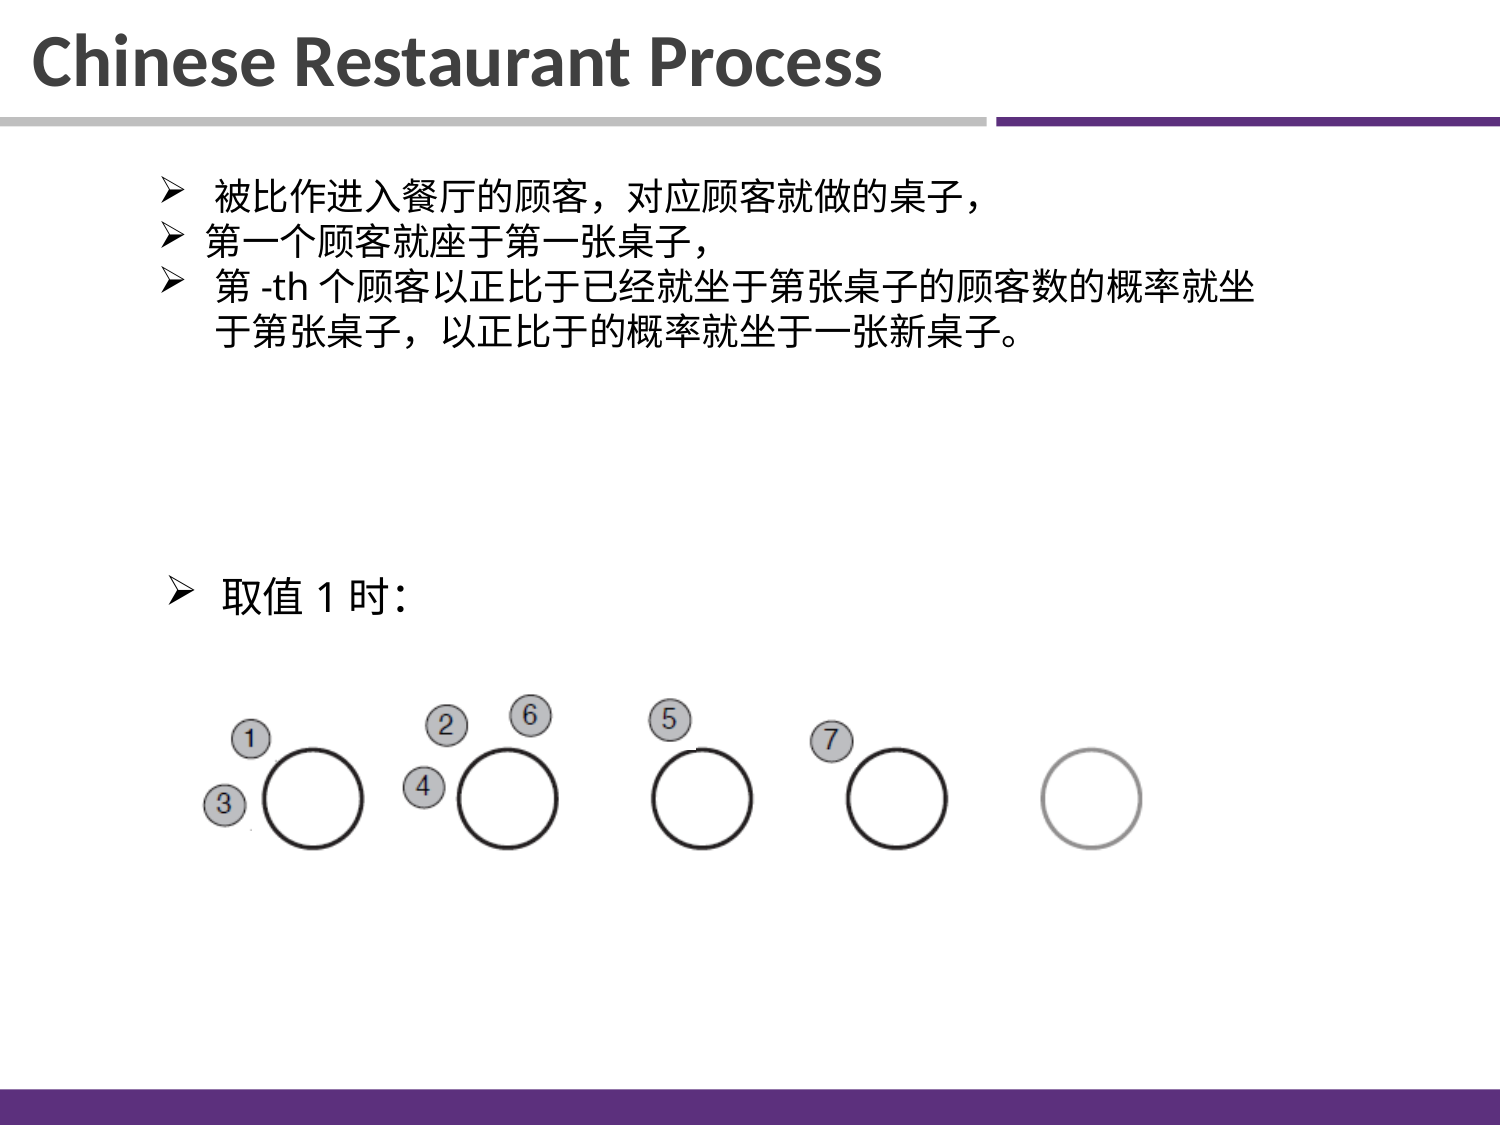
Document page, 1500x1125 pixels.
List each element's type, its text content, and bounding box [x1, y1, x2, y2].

picture [196, 665, 1216, 926]
text_box [0, 1088, 1500, 1125]
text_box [0, 117, 1500, 127]
text_box Chinese Restaurant Process [18, 3, 900, 109]
